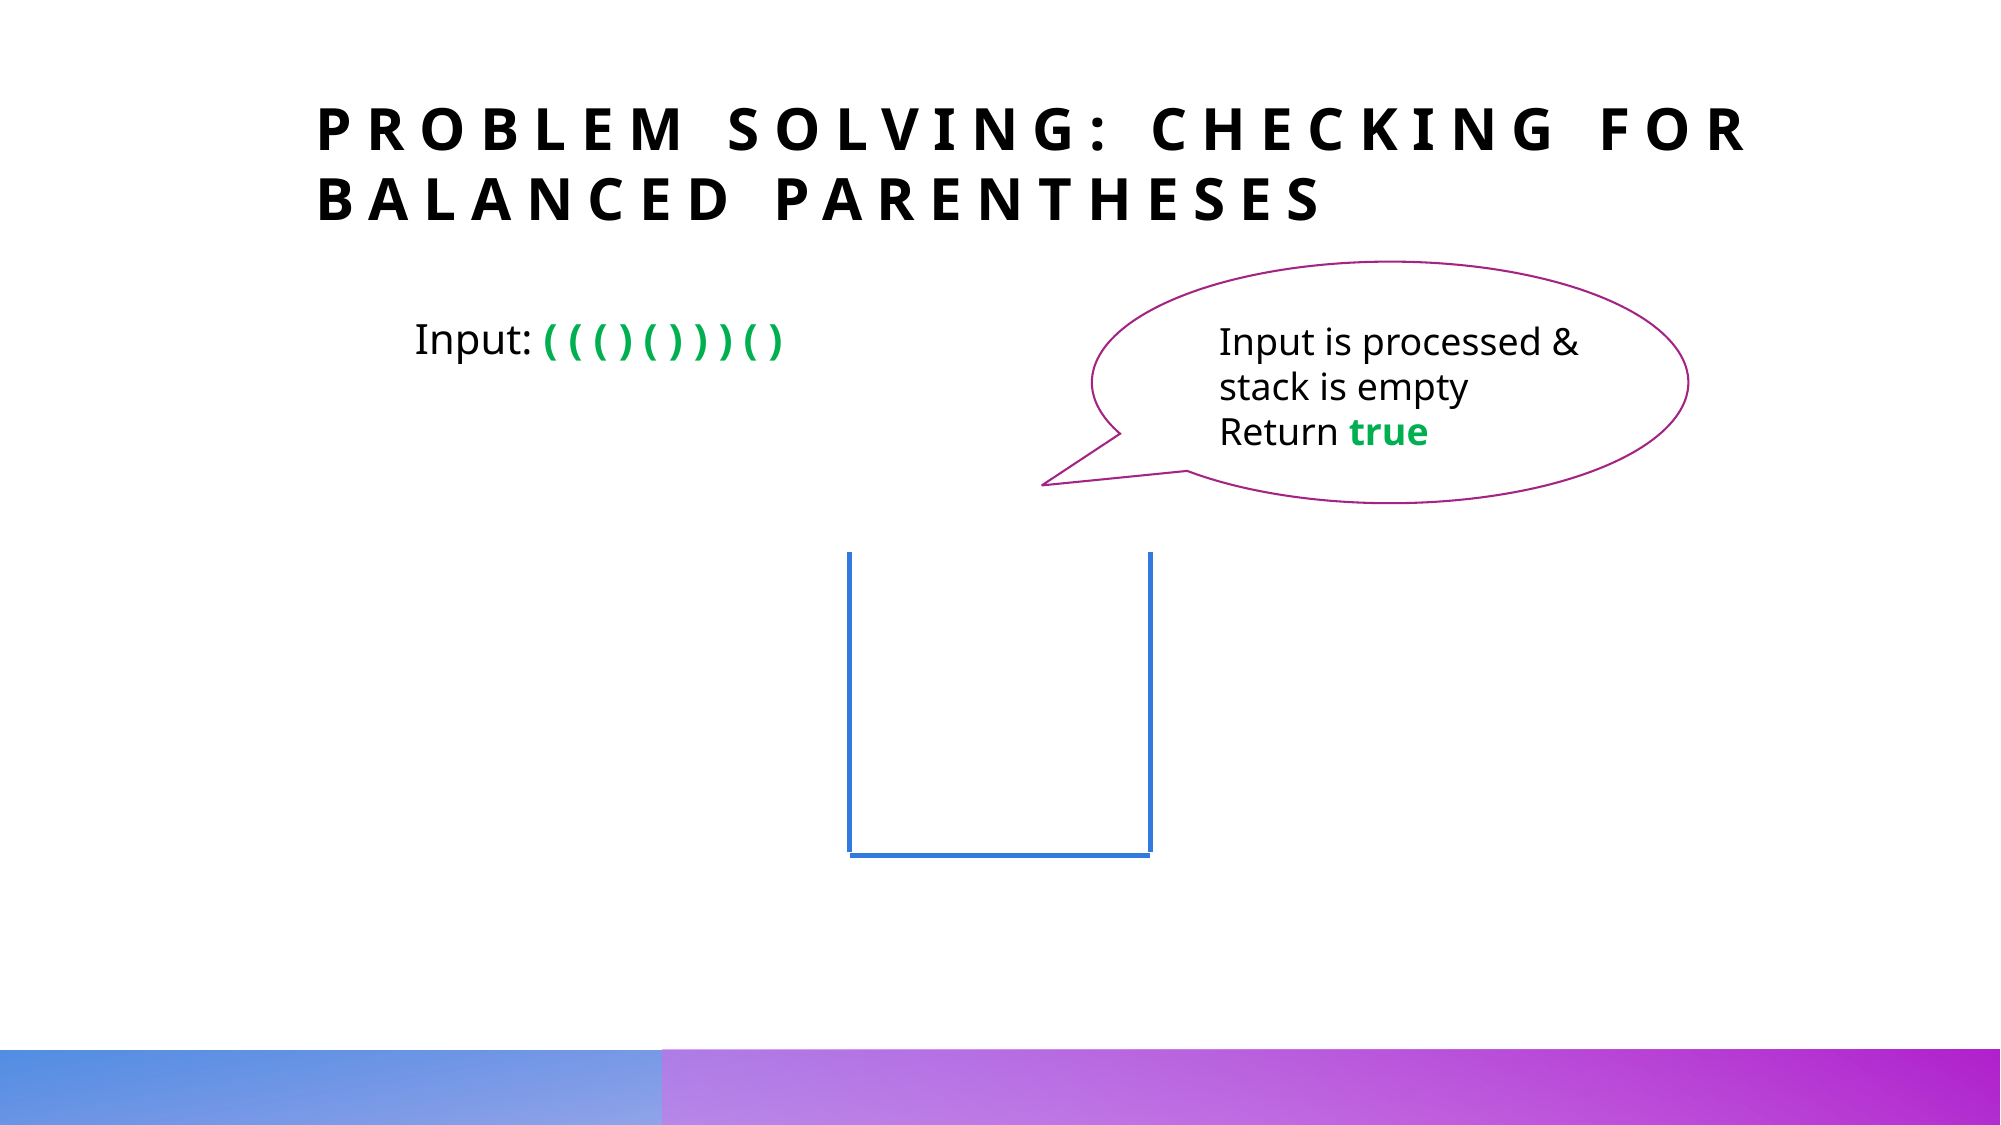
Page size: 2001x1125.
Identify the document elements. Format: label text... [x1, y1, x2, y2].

title Problem Solving: Checking for Balanced Parentheses [300, 90, 1871, 240]
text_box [1091, 261, 1689, 504]
list Input: ( ( ( ) ( ) ) ) ( ) [399, 299, 1091, 400]
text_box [849, 552, 1151, 856]
